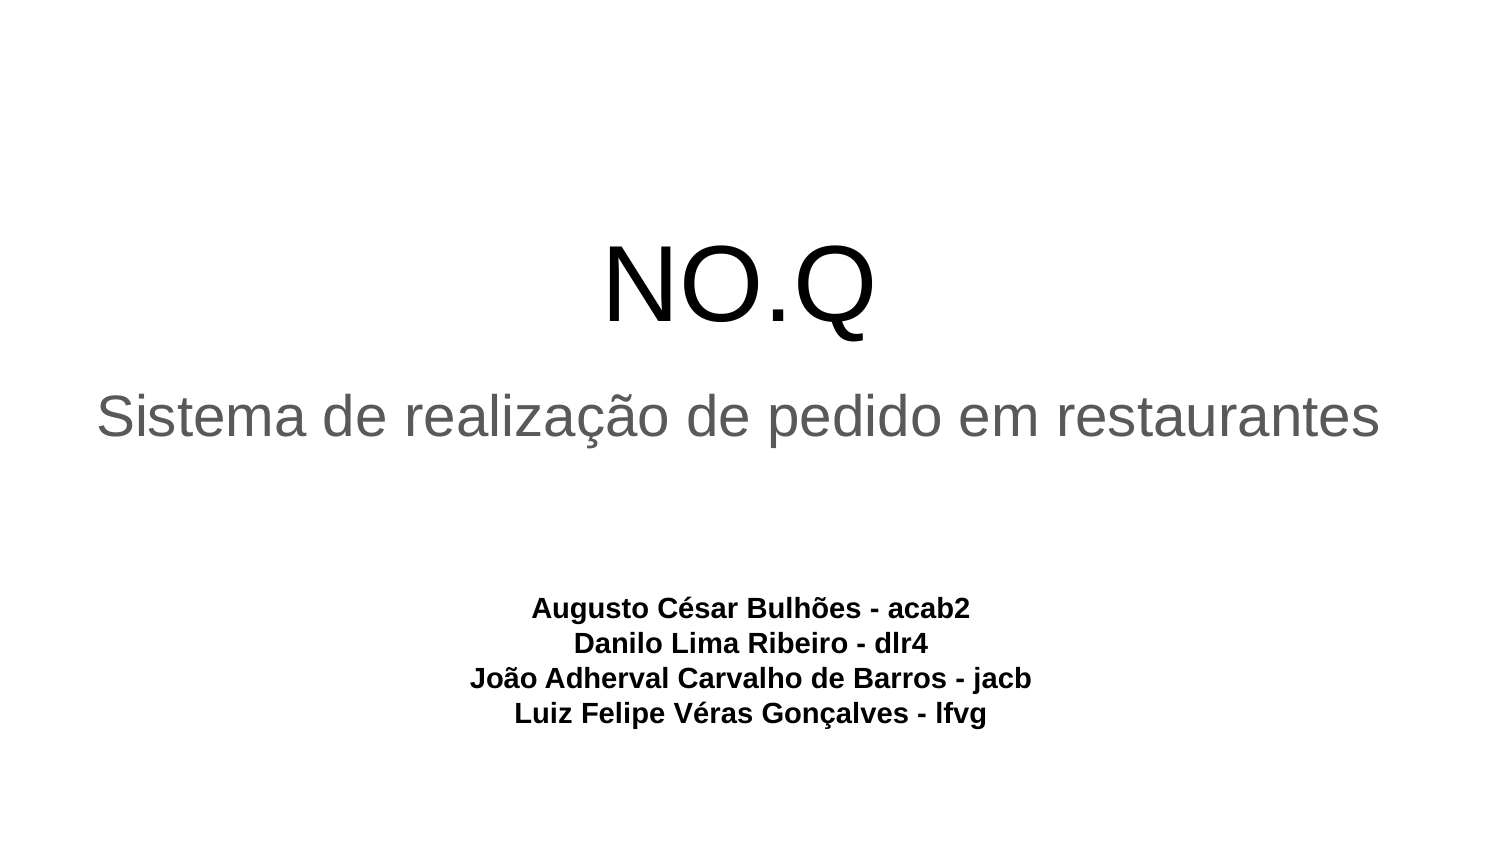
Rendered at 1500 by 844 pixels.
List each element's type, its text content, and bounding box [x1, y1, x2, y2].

text_box Augusto César Bulhões - acab2 Danilo Lima Ribeiro - dlr4 João Adherval Carvalho de Barros - jacb Luiz Felipe Véras Gonçalves - lfvg [33, 574, 1469, 822]
title NO.Q [40, 111, 1439, 359]
subtitle Sistema de realização de pedido em restaurantes [40, 362, 1439, 459]
